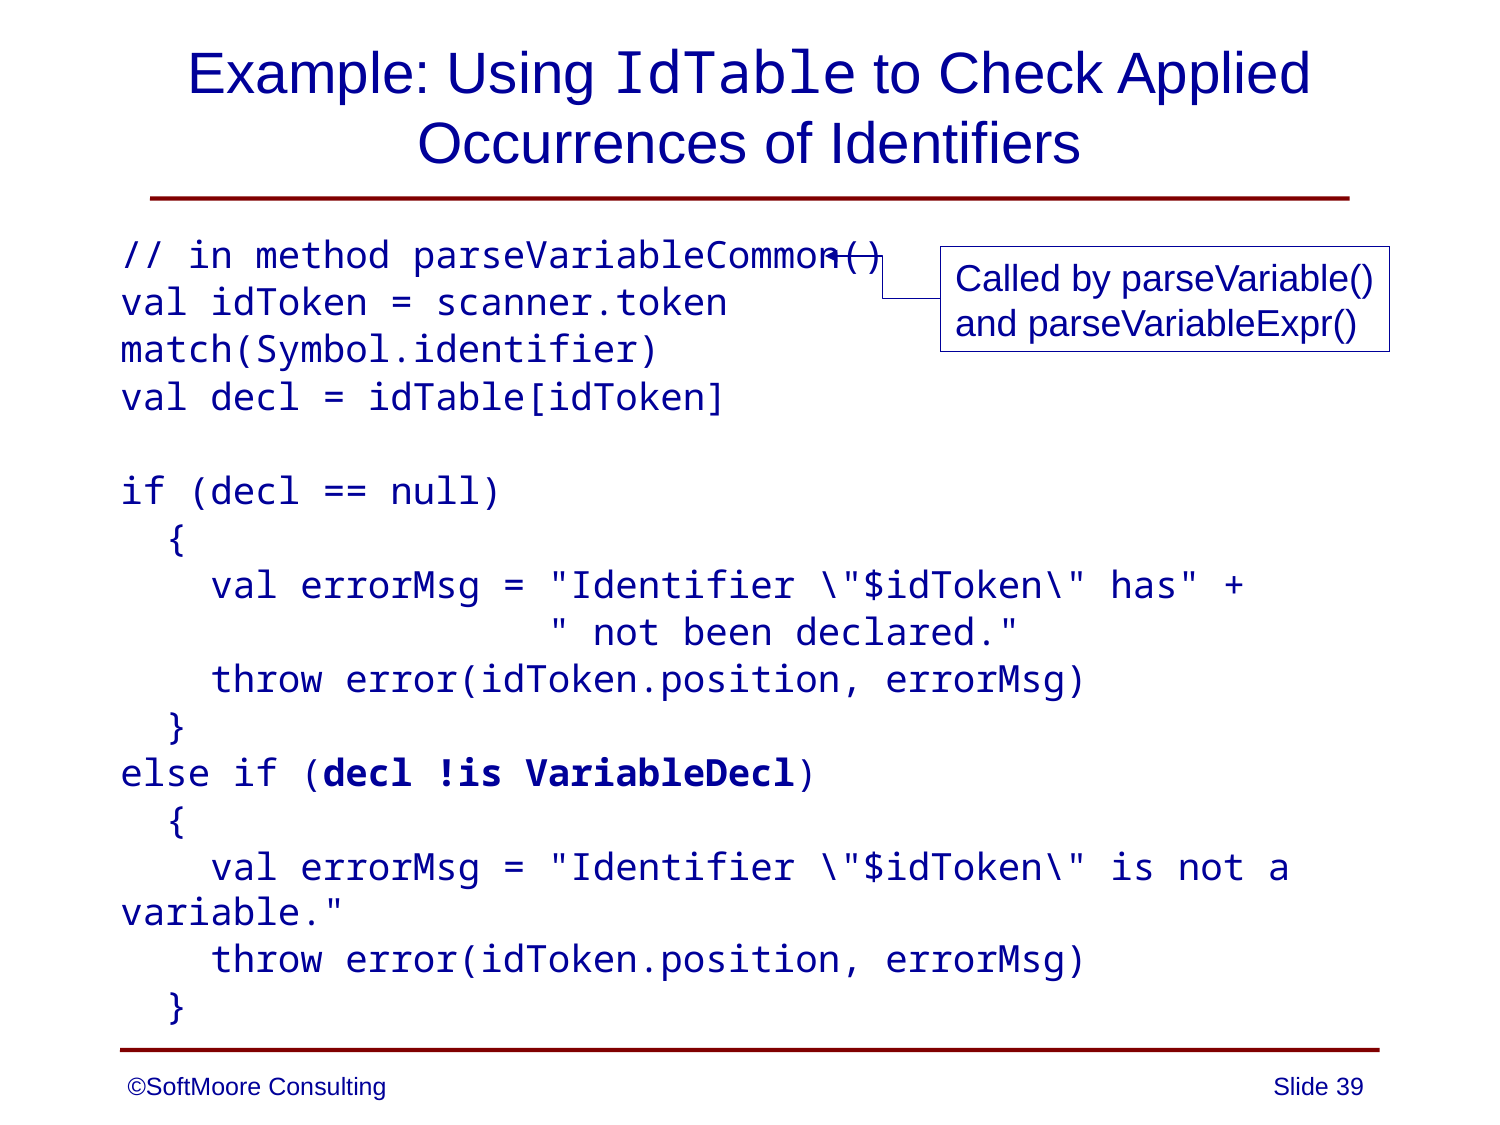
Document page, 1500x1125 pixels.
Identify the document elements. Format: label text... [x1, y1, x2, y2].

text_box Called by parseVariable() and parseVariableExpr() [940, 246, 1390, 352]
text_box [794, 240, 825, 271]
footer ©SoftMoore Consulting [111, 1061, 563, 1109]
title Example: Using IdTable to Check Applied Occurrences of Identifiers [149, 22, 1350, 188]
slide_number Slide 39 [1078, 1061, 1380, 1109]
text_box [824, 255, 938, 300]
list // in method parseVariableCommon() val idToken = scanner.token match(Symbol.identifier) val decl = idTable[idToken] if (decl == null) { val errorMsg = "Identifier \"$idToken\" has" + " not been declared." throw error(idToken.position, errorMsg) } else if (decl !is VariableDecl) { val errorMsg = "Identifier \"$idToken\" is not a variable." throw error(idToken.position, errorMsg) } [74, 223, 1441, 1034]
